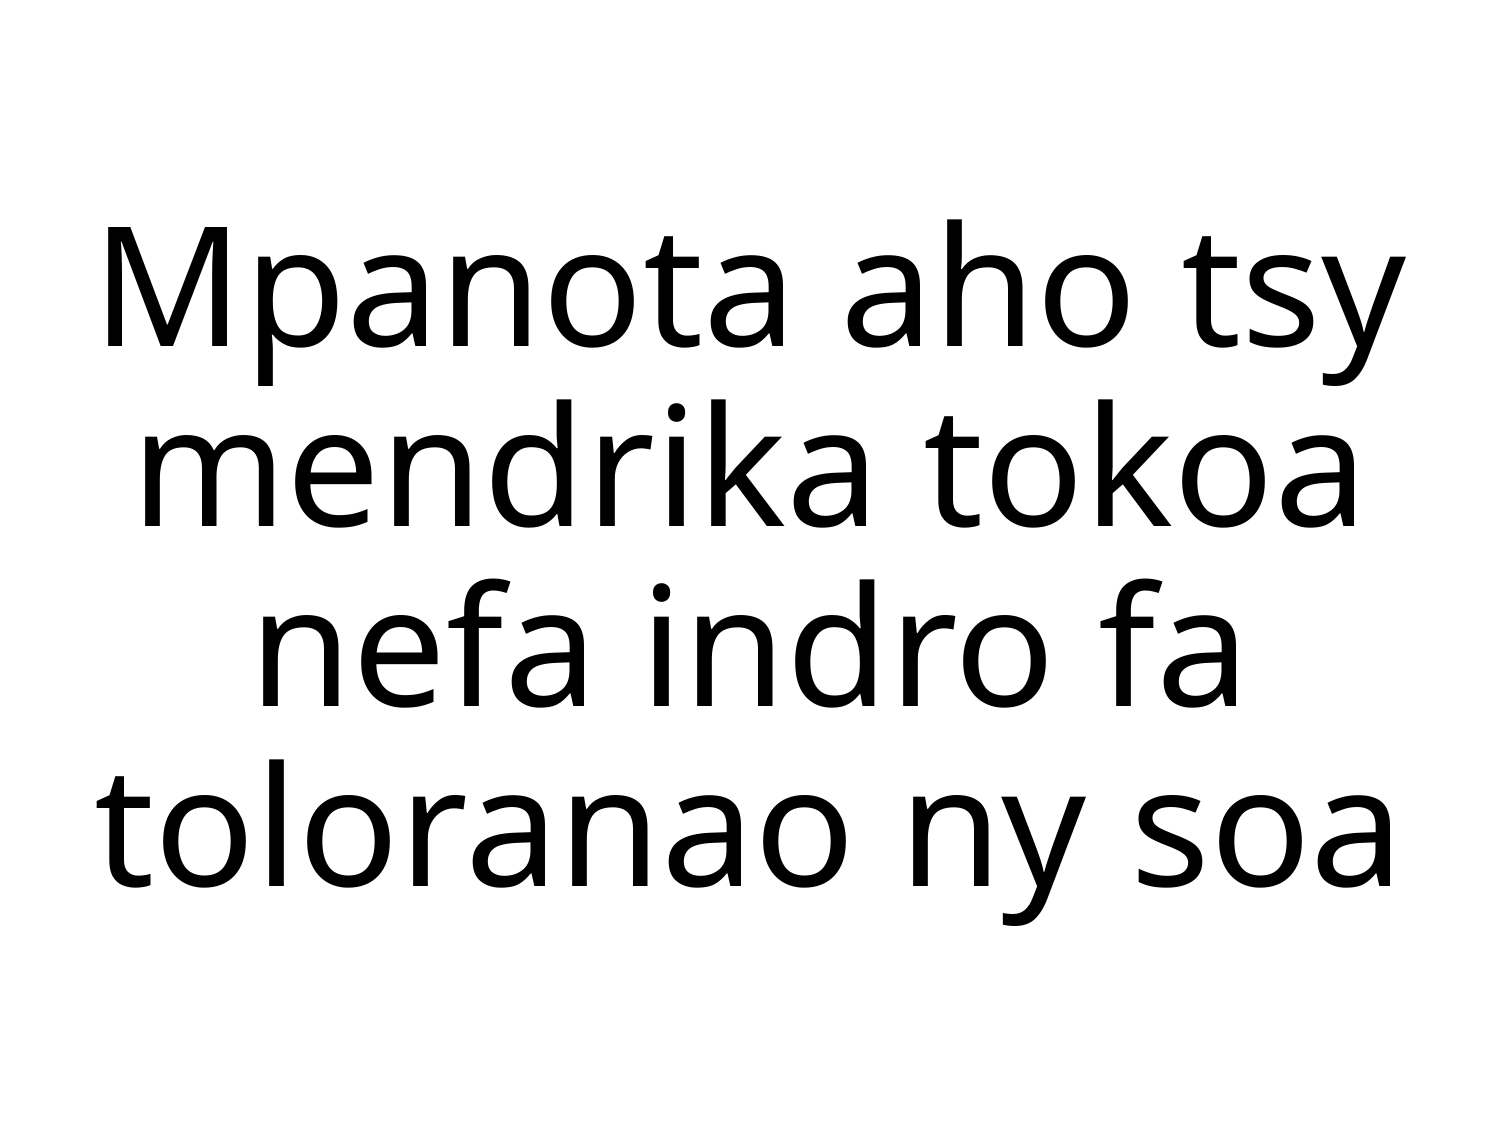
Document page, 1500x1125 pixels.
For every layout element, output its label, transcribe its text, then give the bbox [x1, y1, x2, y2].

title Mpanota aho tsy mendrika tokoa nefa indro fa toloranao ny soa [0, 453, 1500, 672]
